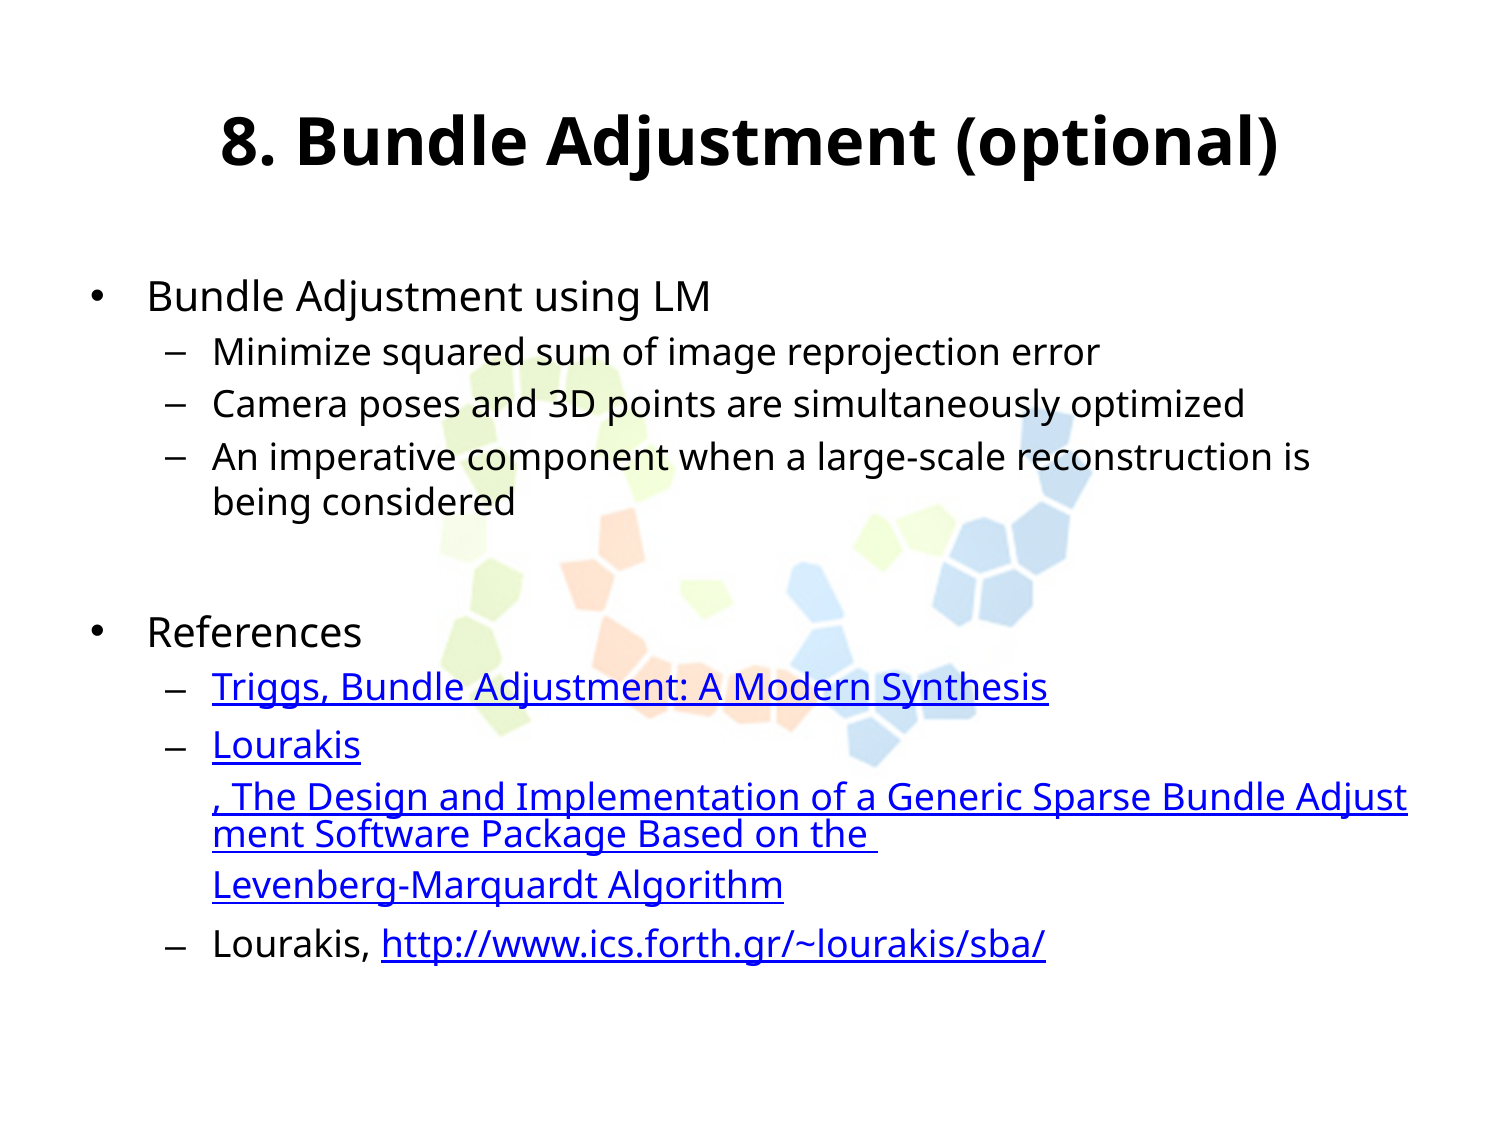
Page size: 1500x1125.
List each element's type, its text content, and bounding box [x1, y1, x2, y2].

list Bundle Adjustment using LM Minimize squared sum of image reprojection error Camera poses and 3D points are simultaneously optimized An imperative component when a large-scale reconstruction is being considered References Triggs, Bundle Adjustment: A Modern Synthesis Lourakis, The Design and Implementation of a Generic Sparse Bundle Adjustment Software Package Based on the Levenberg-Marquardt Algorithm Lourakis, http://www.ics.forth.gr/~lourakis/sba/ [75, 262, 1425, 1005]
title 8. Bundle Adjustment (optional) [75, 45, 1425, 233]
